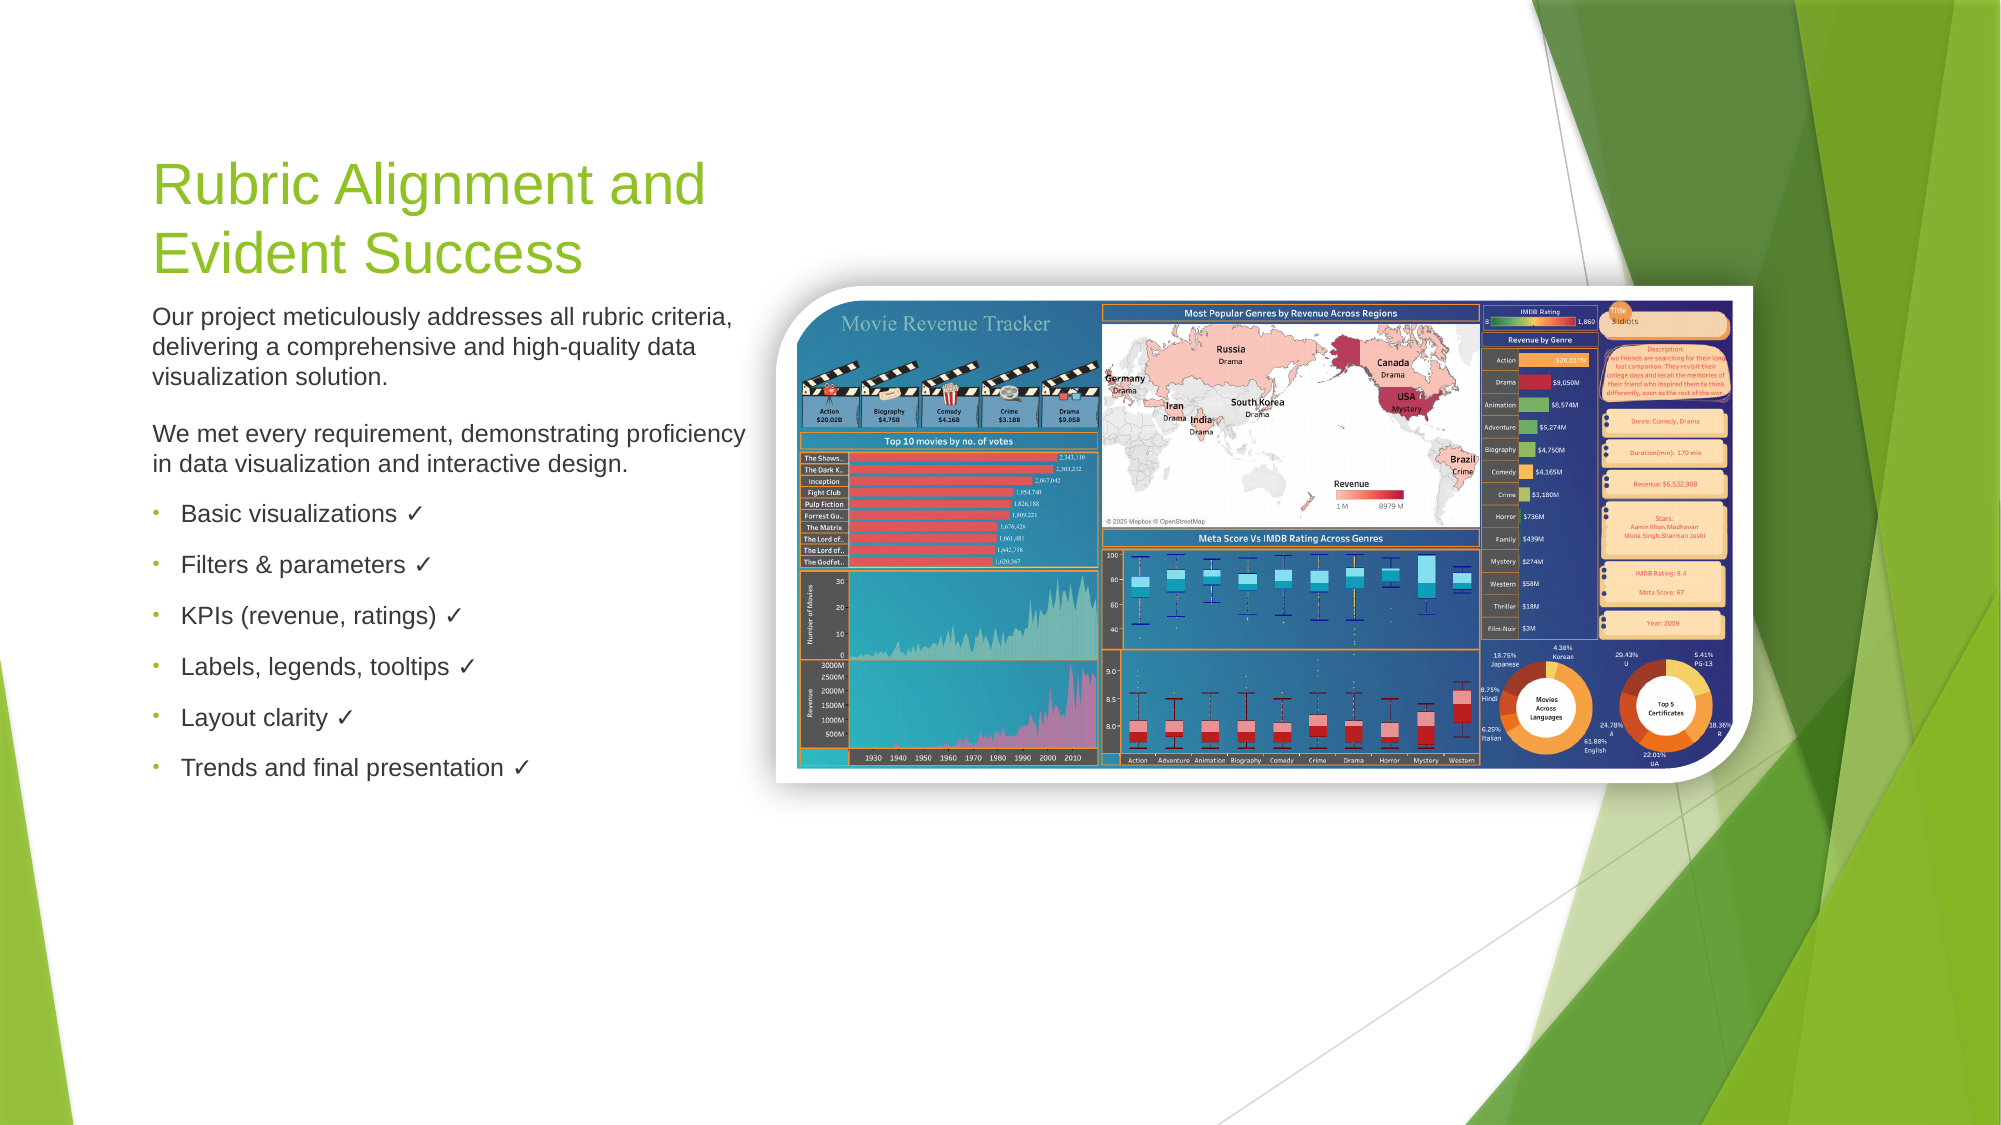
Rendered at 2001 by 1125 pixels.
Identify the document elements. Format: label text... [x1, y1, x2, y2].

list We met every requirement, demonstrating proficiency in data visualization and interactive design. Basic visualizations ✓ Filters & parameters ✓ KPIs (revenue, ratings) ✓ Labels, legends, tooltips ✓ Layout clarity ✓ Trends and final presentation ✓ [137, 443, 783, 963]
title Rubric Alignment and Evident Success [137, 30, 783, 293]
picture [782, 292, 1747, 777]
text_box Our project meticulously addresses all rubric criteria, delivering a comprehensive and high-quality data visualization solution. [137, 293, 779, 443]
